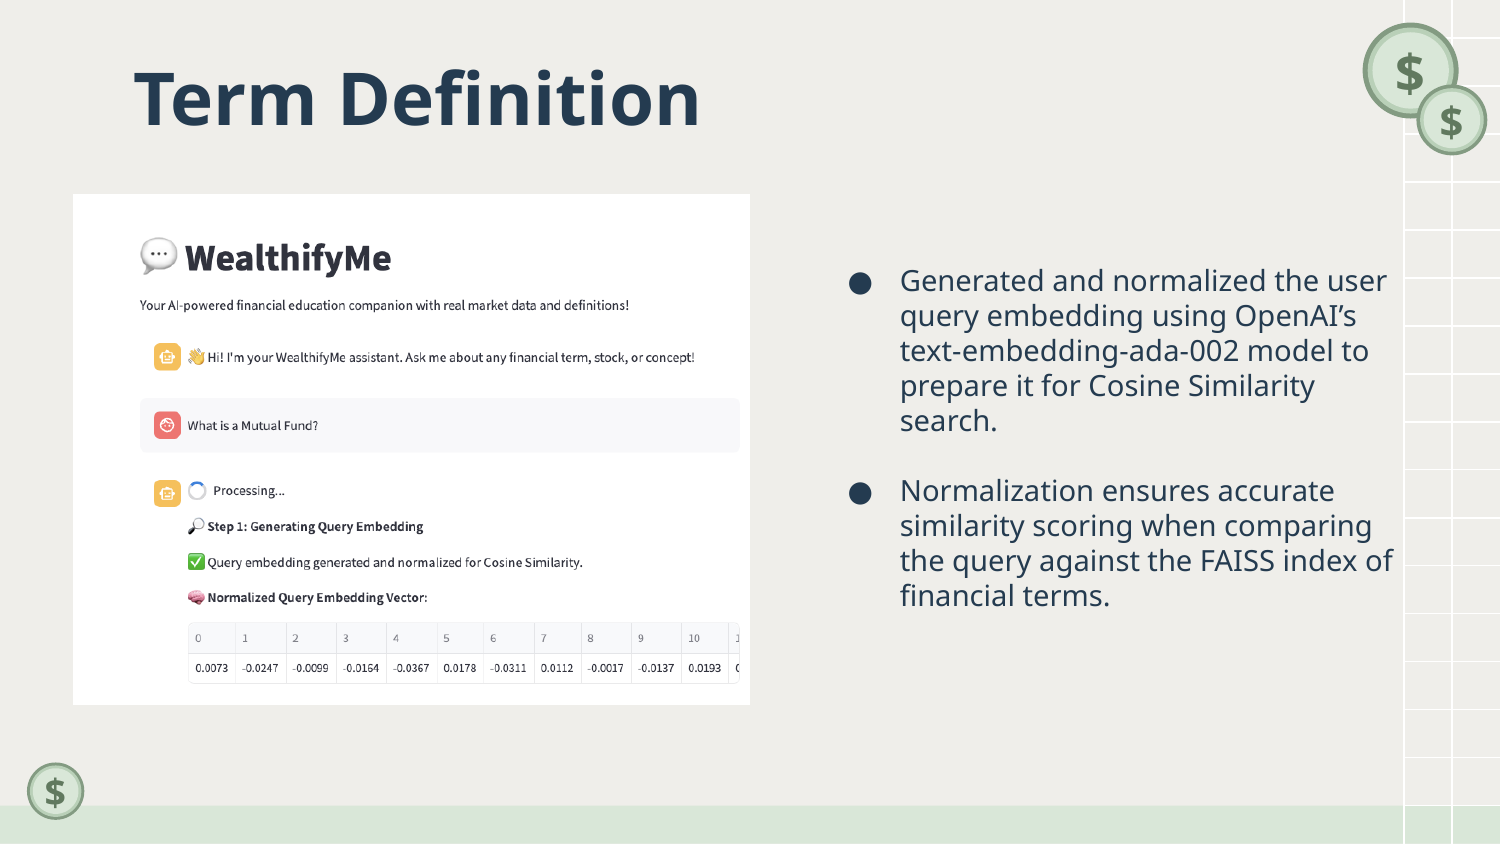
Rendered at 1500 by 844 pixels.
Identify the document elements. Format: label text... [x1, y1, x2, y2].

title Term Definition [118, 37, 1382, 132]
text_box Generated and normalized the user query embedding using OpenAI’s text-embedding-ada-002 model to prepare it for Cosine Similarity search. Normalization ensures accurate similarity scoring when comparing the query against the FAISS index of financial terms. [809, 247, 1432, 658]
picture [73, 194, 751, 705]
